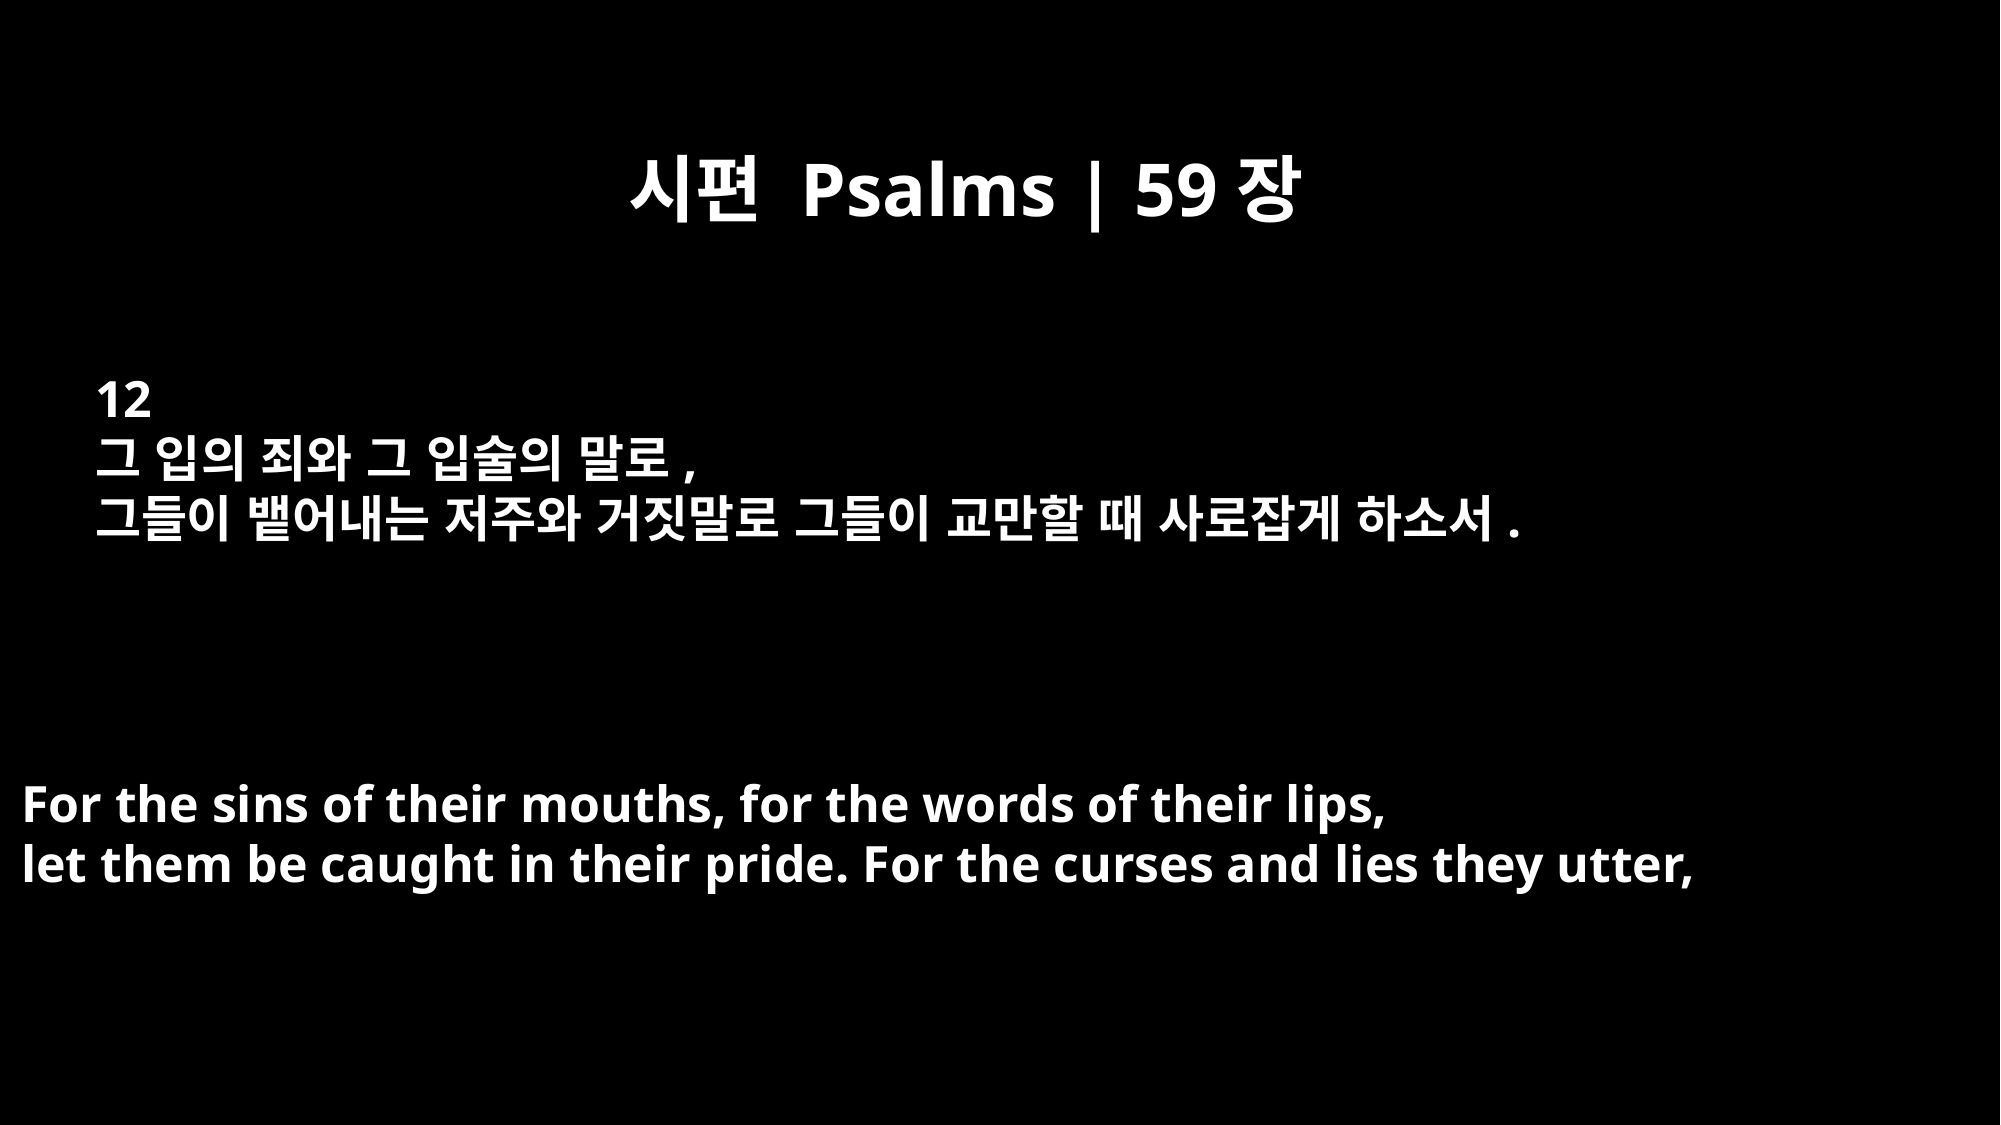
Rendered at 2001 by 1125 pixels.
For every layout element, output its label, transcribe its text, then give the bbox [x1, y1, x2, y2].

text_box 시편 Psalms | 59장 [613, 136, 1319, 239]
text_box For the sins of their mouths, for the words of their lips, let them be caught in their pride. For the curses and lies they utter, [6, 764, 1710, 900]
text_box 12 그 입의 죄와 그 입술의 말로, 그들이 뱉어내는 저주와 거짓말로 그들이 교만할 때 사로잡게 하소서. [80, 359, 1537, 555]
